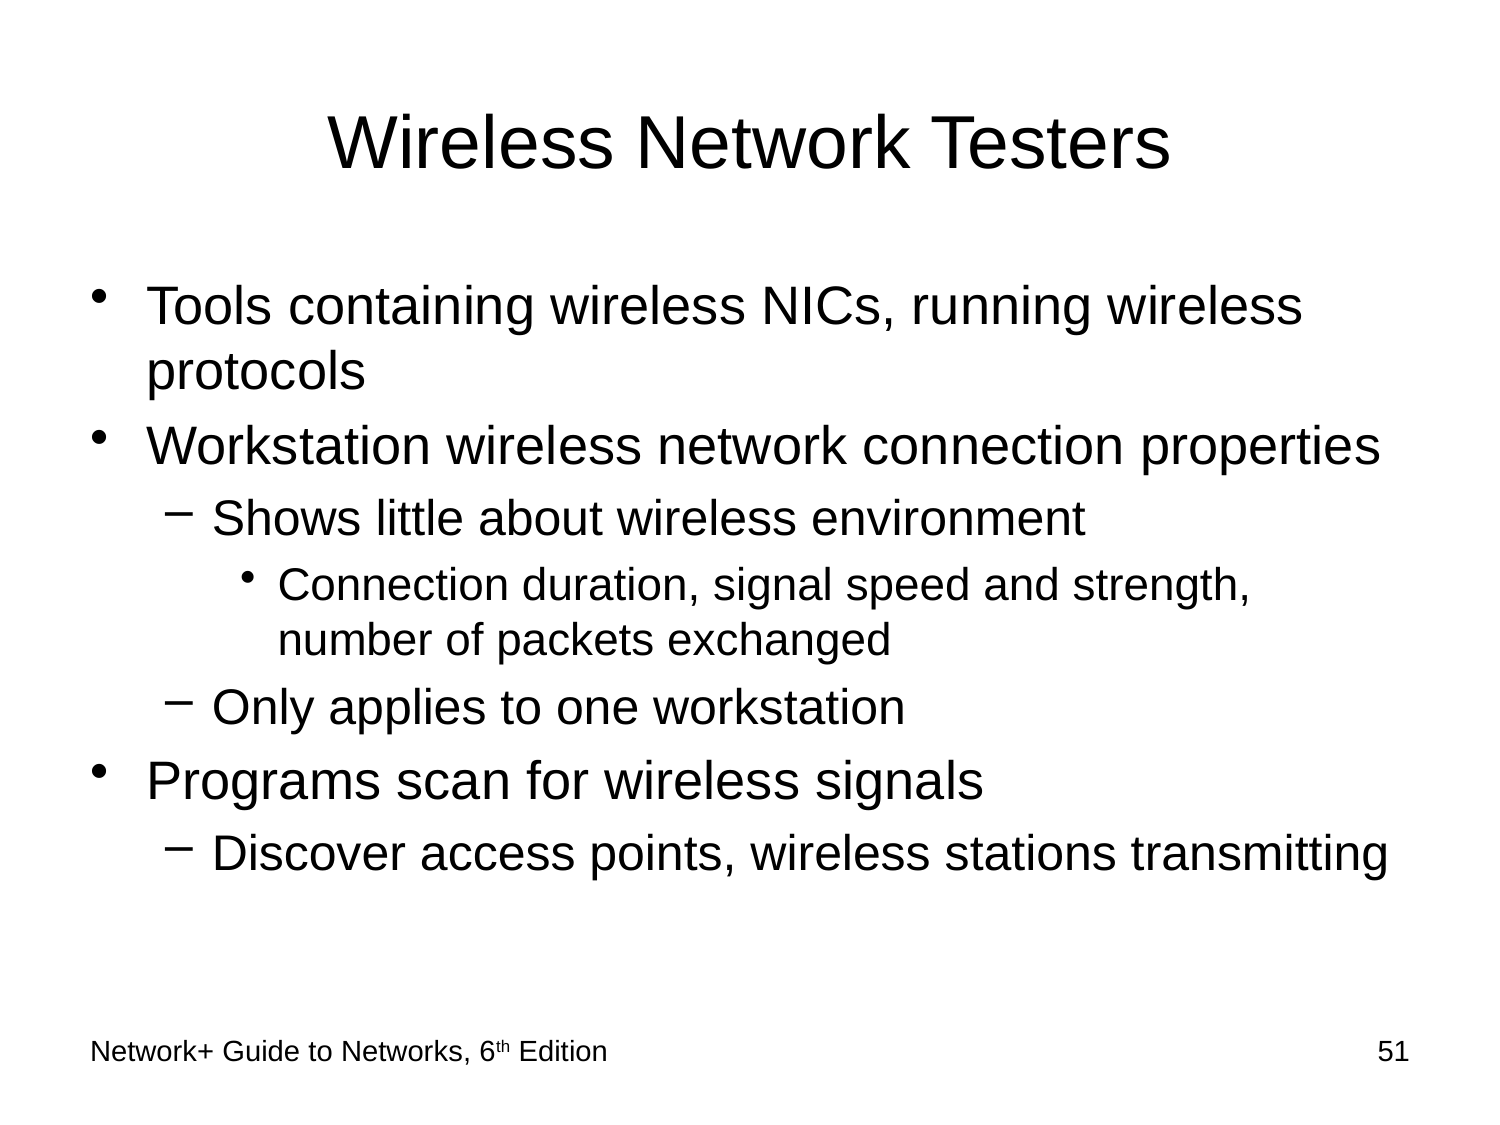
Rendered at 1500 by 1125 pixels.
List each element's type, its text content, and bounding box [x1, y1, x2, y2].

footer Network+ Guide to Networks, 6th Edition [74, 1024, 988, 1103]
title Wireless Network Testers [75, 45, 1425, 233]
list Tools containing wireless NICs, running wireless protocols Workstation wireless network connection properties Shows little about wireless environment Connection duration, signal speed and strength, number of packets exchanged Only applies to one workstation Programs scan for wireless signals Discover access points, wireless stations transmitting [75, 262, 1425, 1005]
slide_number 51 [1074, 1024, 1426, 1103]
